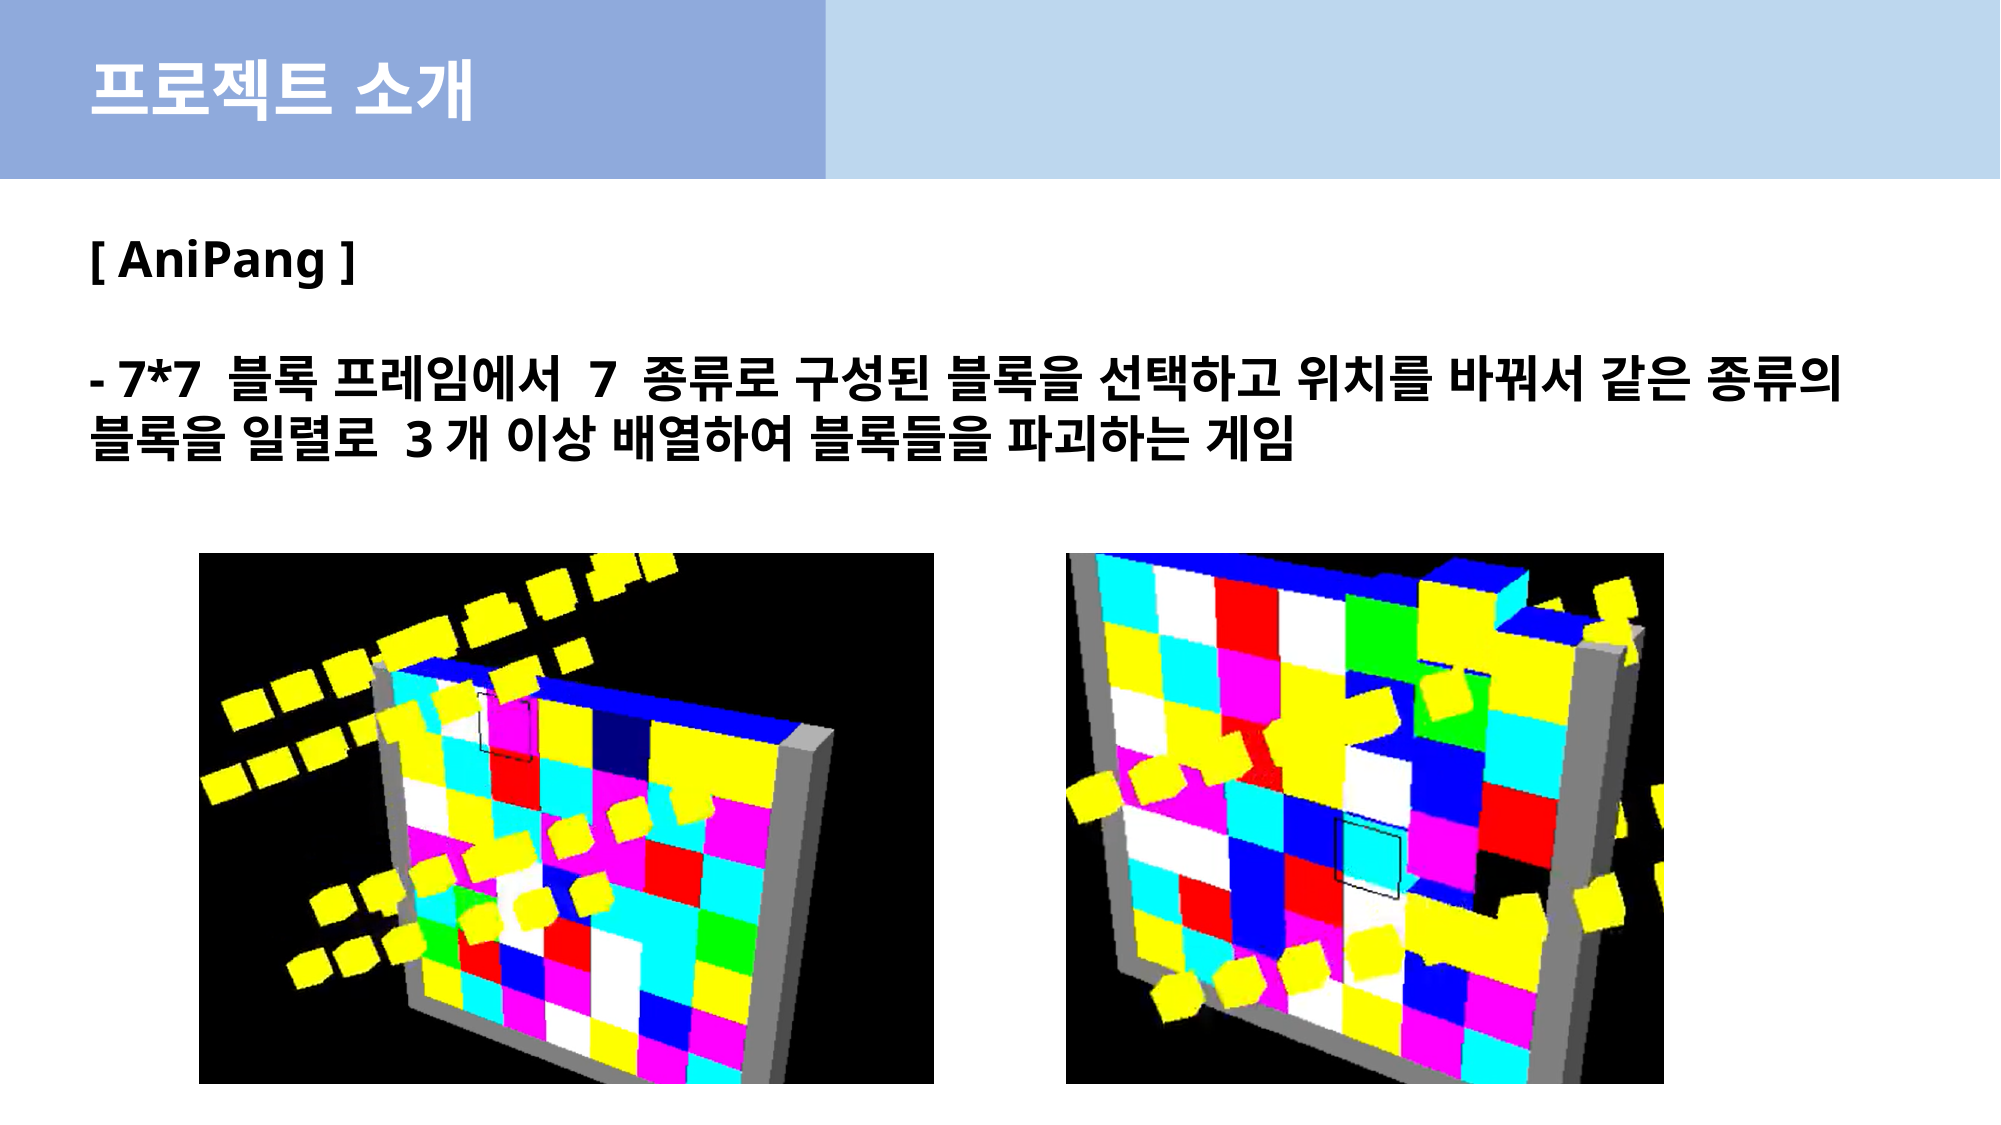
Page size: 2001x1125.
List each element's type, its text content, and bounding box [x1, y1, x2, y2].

text_box [827, 0, 2000, 180]
text_box [ AniPang ] - 7*7 블록 프레임에서 7 종류로 구성된 블록을 선택하고 위치를 바꿔서 같은 종류의 블록을 일렬로 3개 이상 배열하여 블록들을 파괴하는 게임 [74, 220, 1963, 476]
picture [1066, 553, 1664, 1084]
picture [199, 553, 934, 1084]
text_box [0, 0, 827, 180]
text_box 프로젝트 소개 [74, 41, 758, 137]
